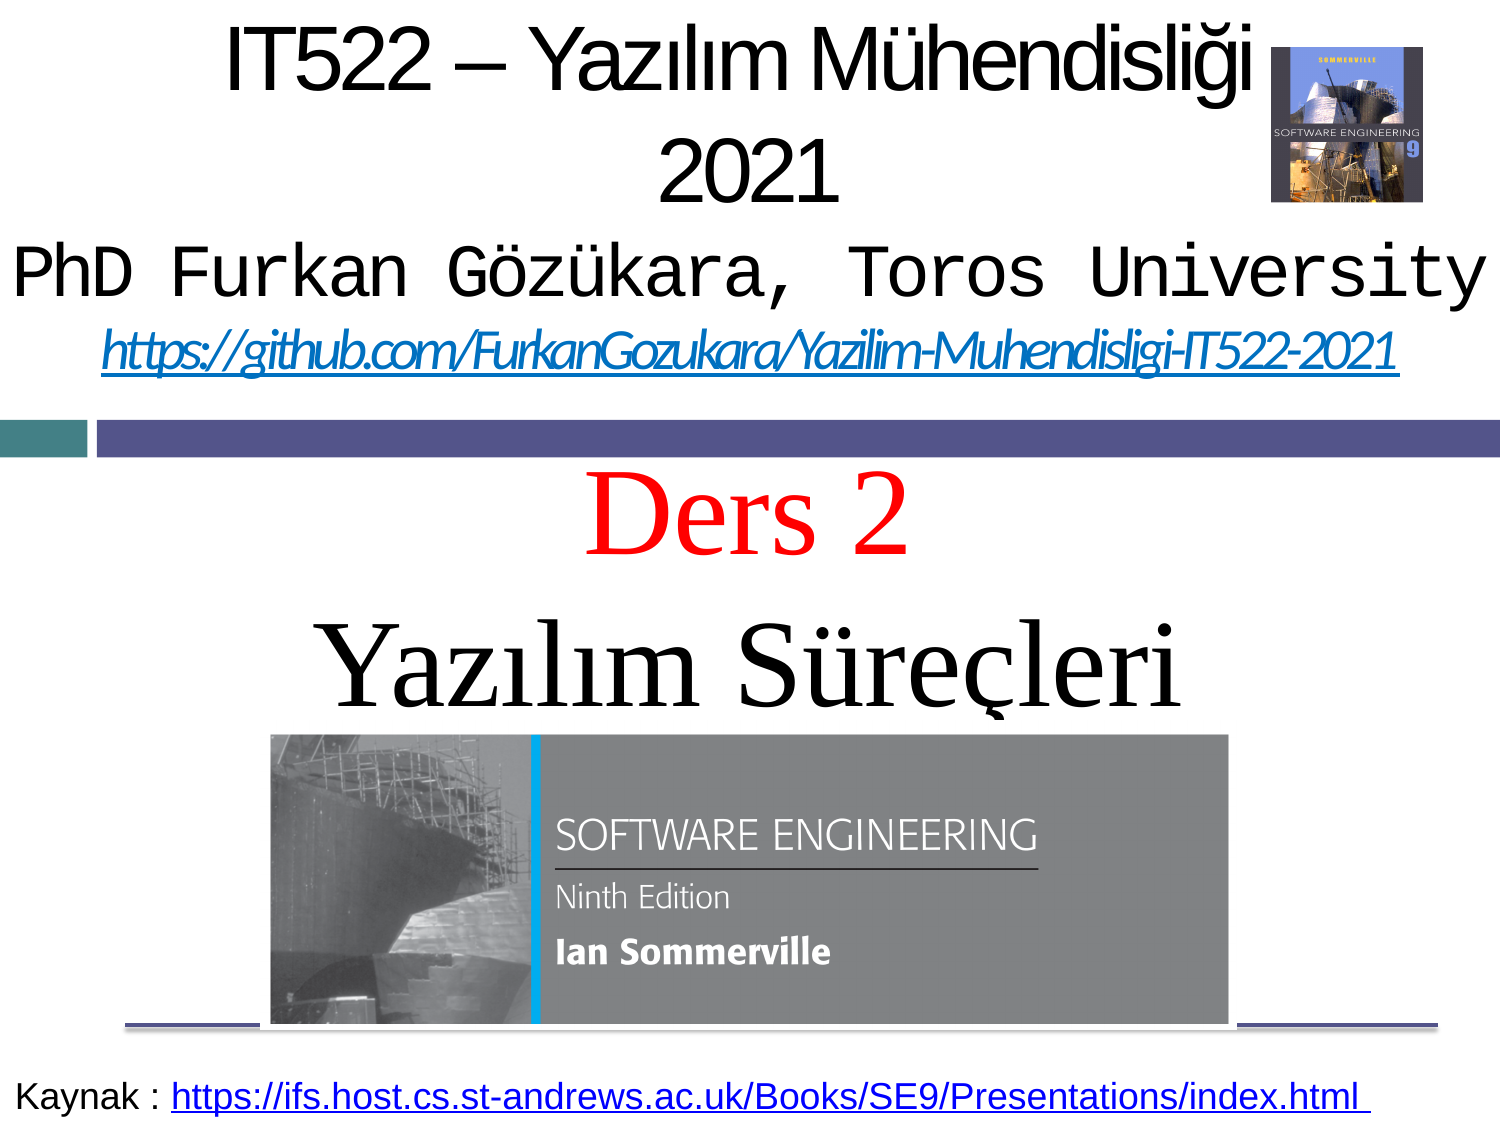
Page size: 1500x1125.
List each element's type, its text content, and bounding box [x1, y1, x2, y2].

text_box Ders 2 Yazılım Süreçleri [0, 581, 1499, 732]
picture [260, 719, 1237, 1030]
text_box [1236, 1021, 1444, 1038]
text_box Kaynak : https://ifs.host.cs.st-andrews.ac.uk/Books/SE9/Presentations/index.html [0, 1064, 1405, 1125]
text_box [118, 1021, 260, 1038]
text_box IT522 – Yazılım Mühendisliği 2021 PhD Furkan Gözükara, Toros University https://github.com/FurkanGozukara/Yazilim-Muhendisligi-IT522-2021 [0, 0, 1500, 581]
